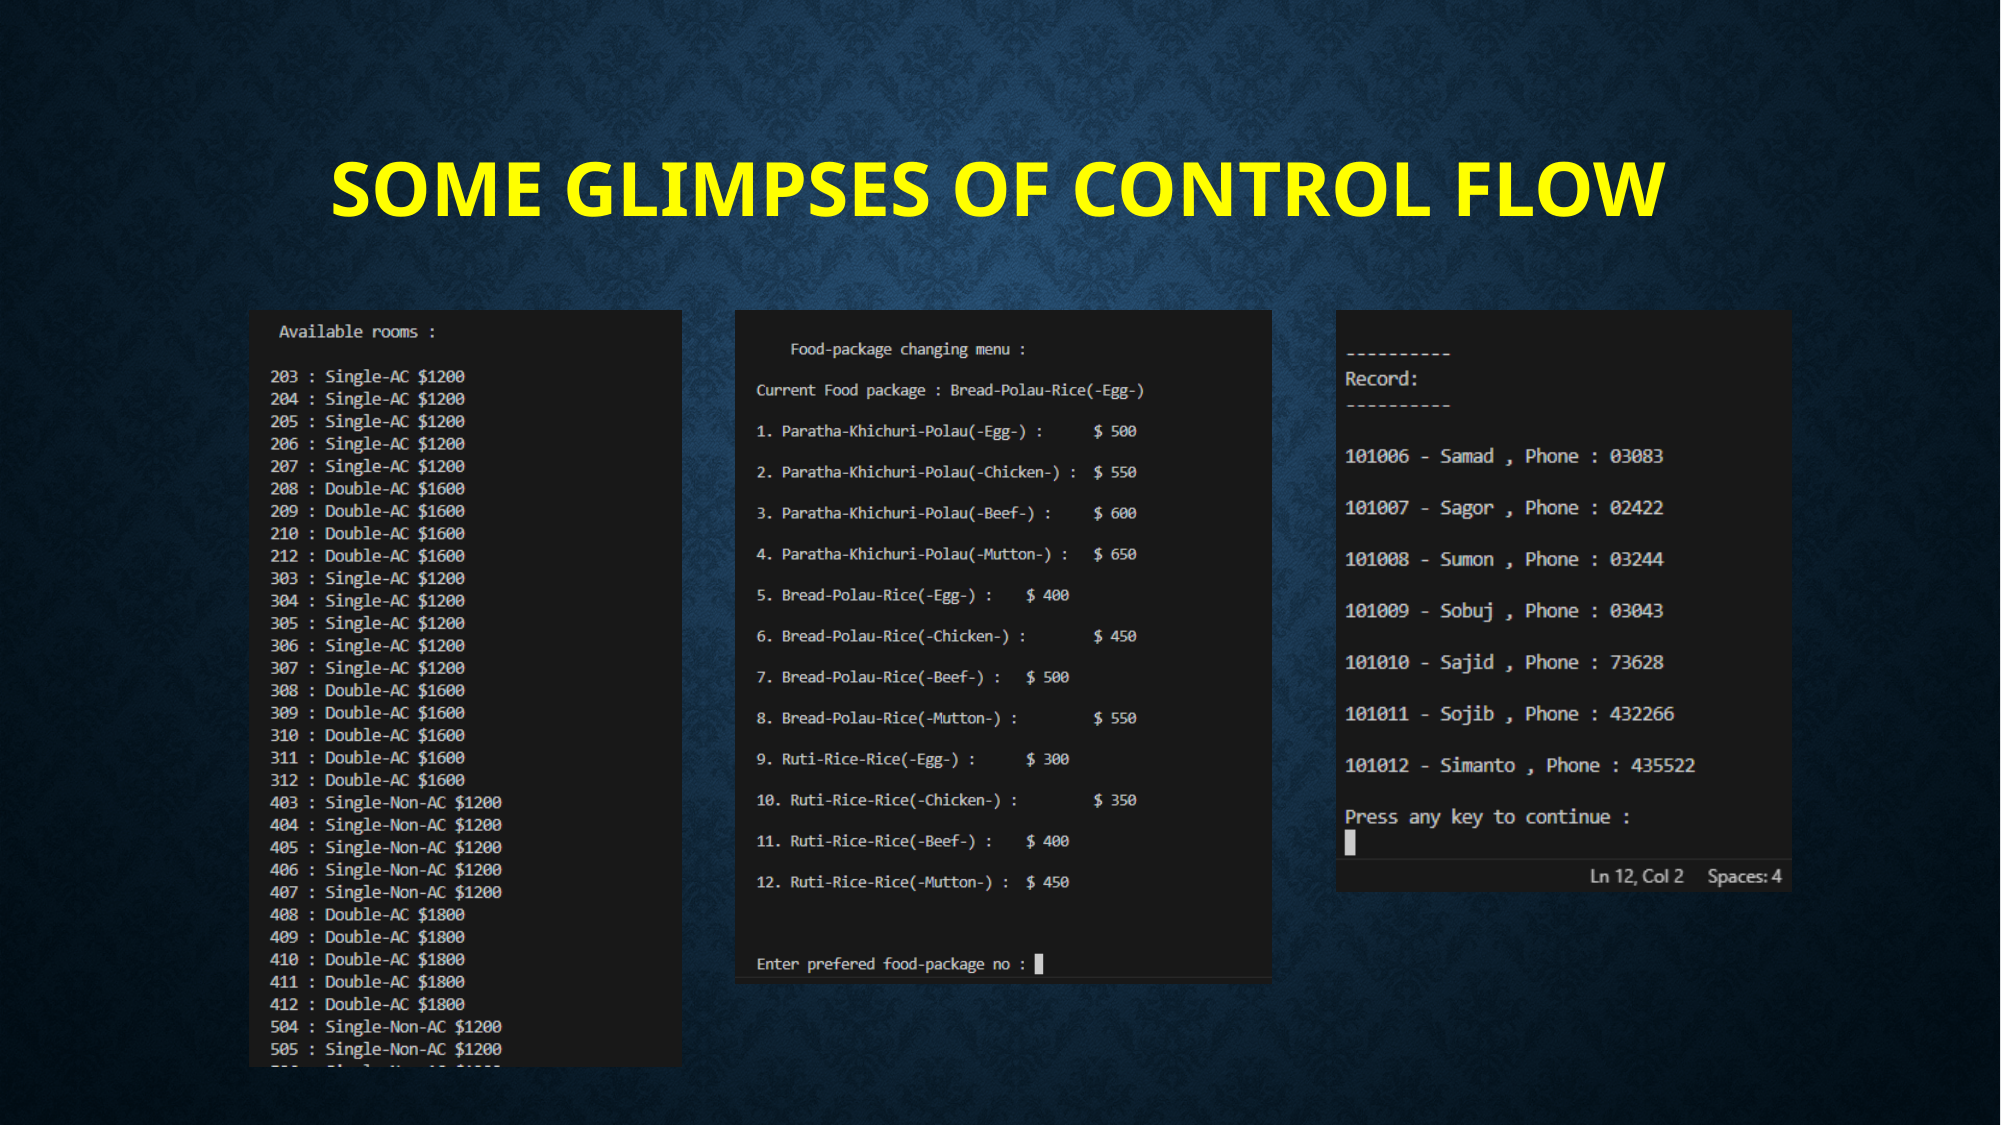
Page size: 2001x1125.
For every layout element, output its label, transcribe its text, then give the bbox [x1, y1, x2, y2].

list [249, 310, 682, 1068]
title Some glimpses of control flow [149, 83, 1849, 301]
picture [734, 310, 1272, 984]
picture [1335, 310, 1792, 893]
